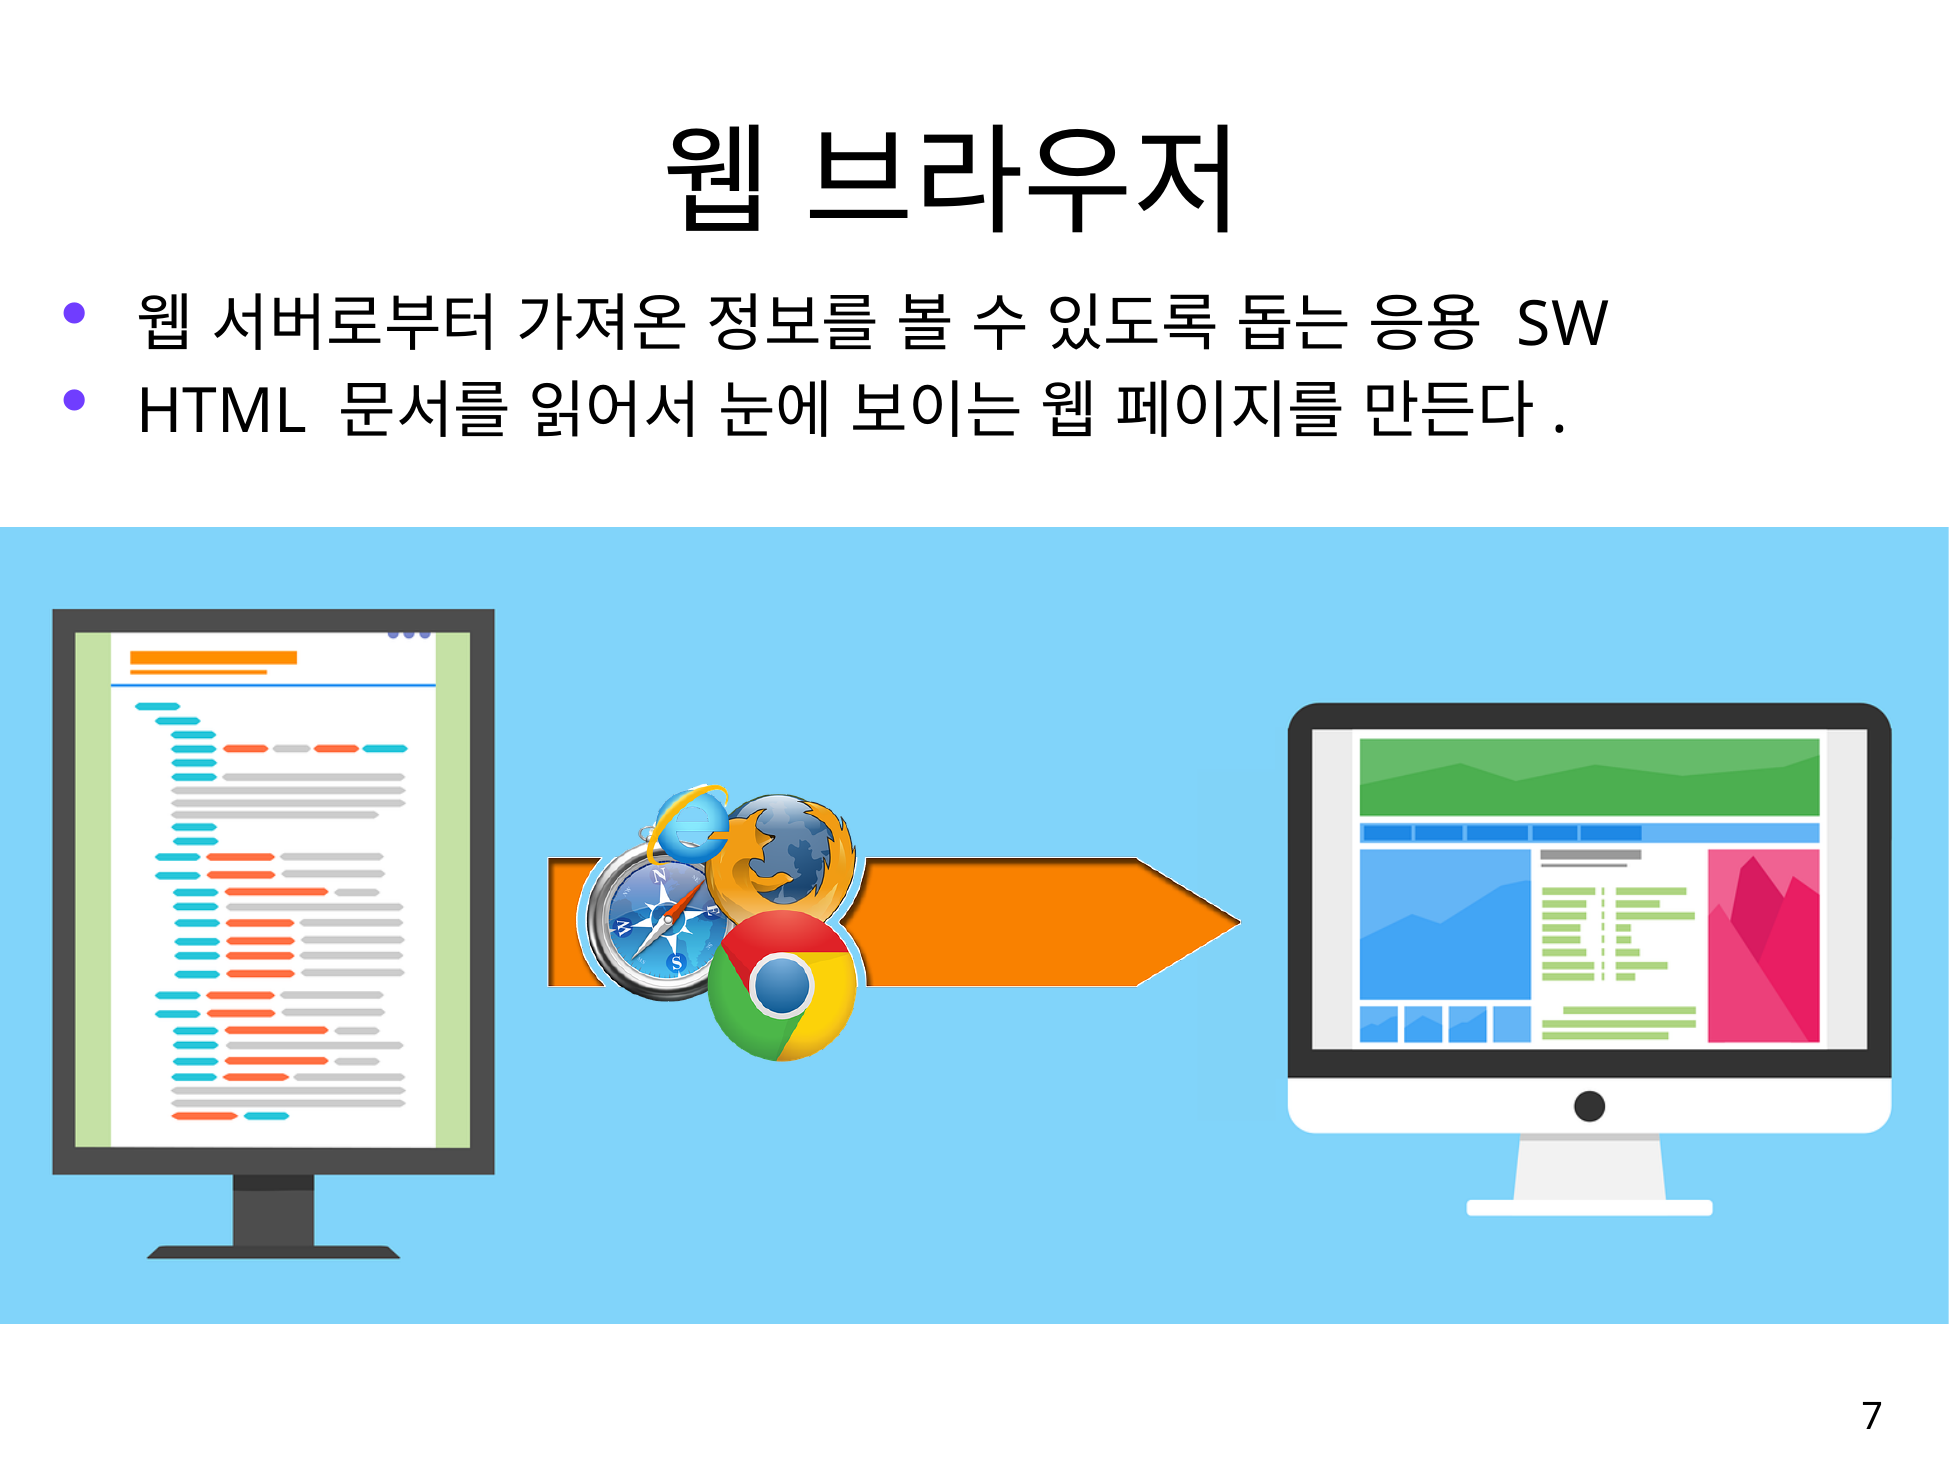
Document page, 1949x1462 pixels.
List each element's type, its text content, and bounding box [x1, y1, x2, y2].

picture [0, 527, 1949, 1324]
slide_number 8 [1496, 1372, 1899, 1462]
title 웹 브라우저 [156, 92, 1749, 255]
list 웹 서버로부터 가져온 정보를 볼 수 있도록 돕는 응용 SW HTML 문서를 읽어서 눈에 보이는 웹 페이지를 만든다. [48, 275, 1897, 479]
